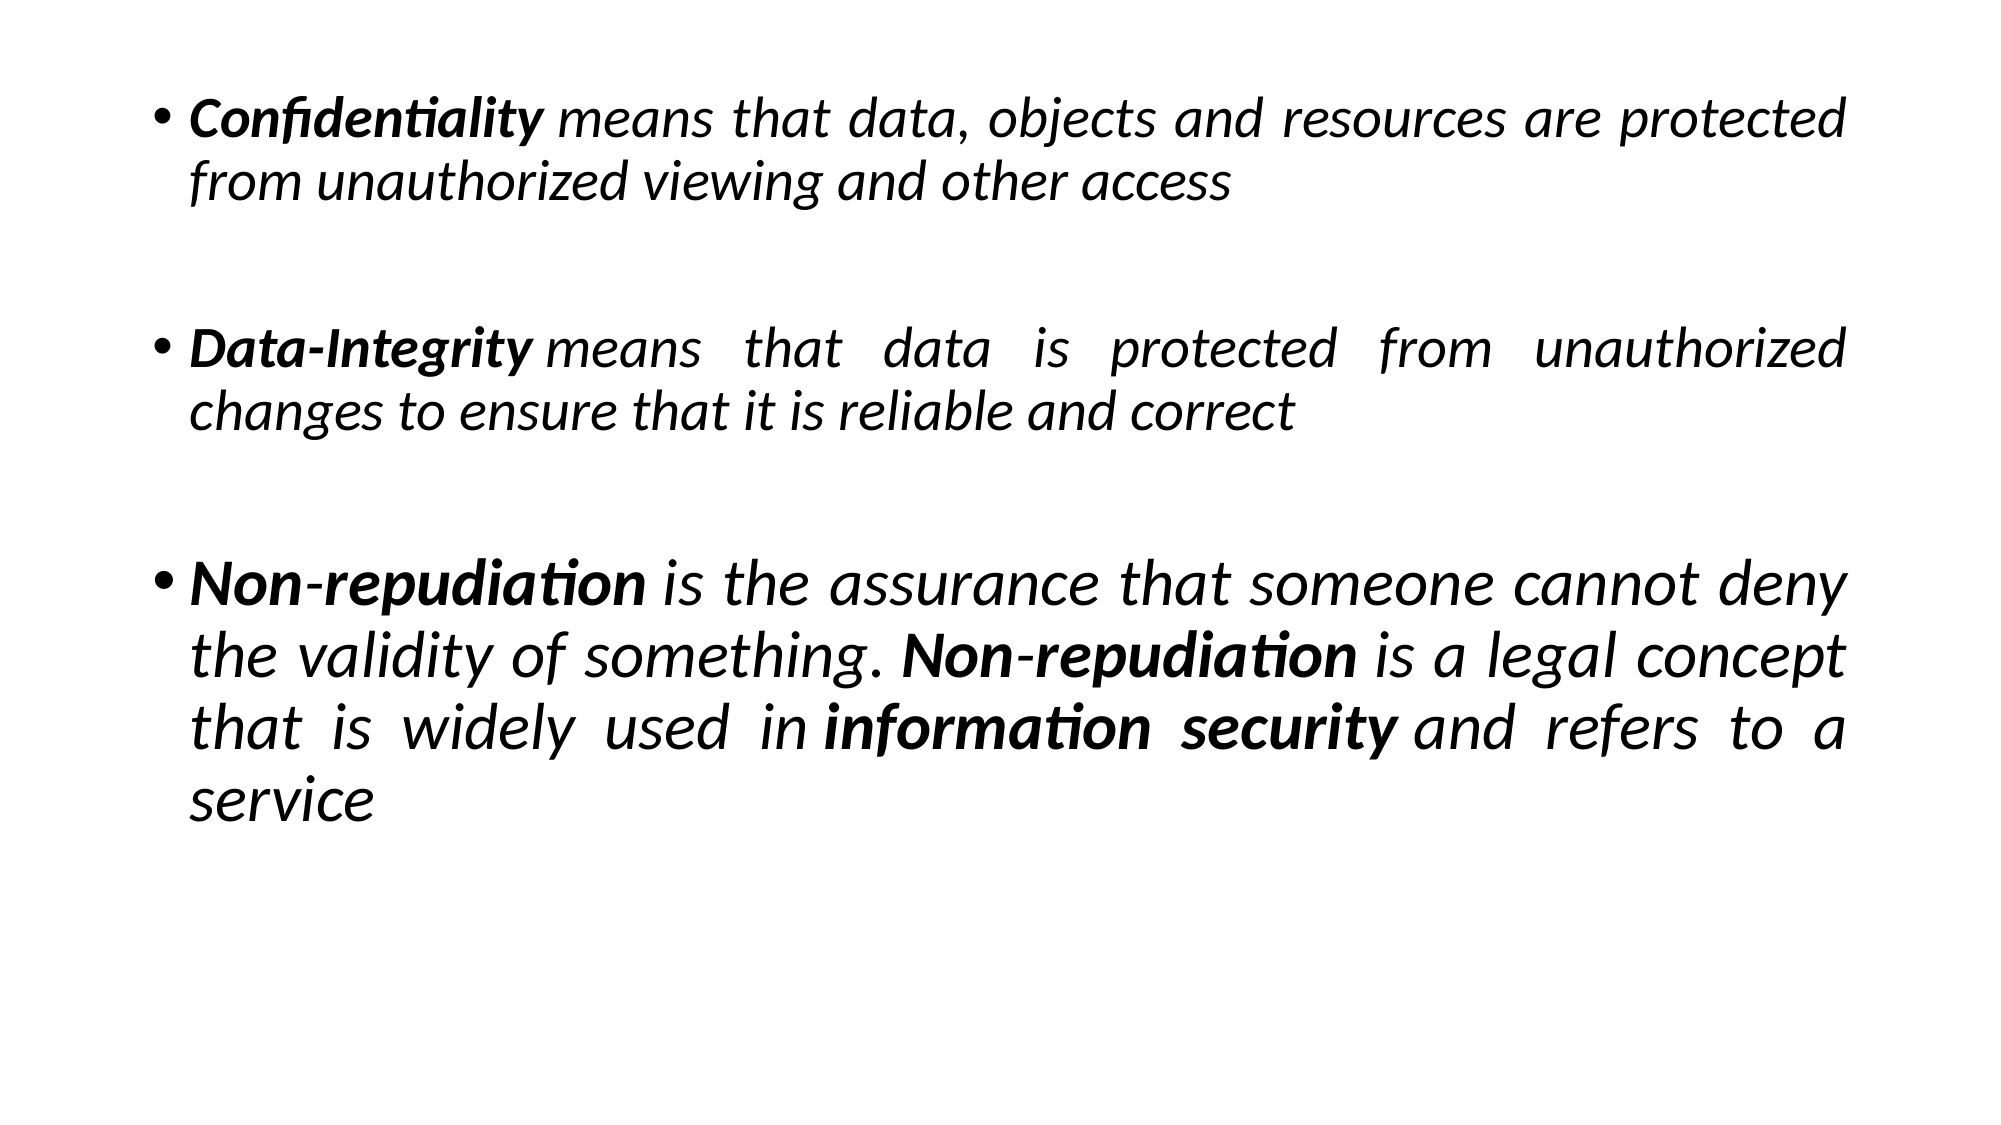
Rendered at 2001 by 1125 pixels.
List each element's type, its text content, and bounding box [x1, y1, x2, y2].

list Confidentiality means that data, objects and resources are protected from unauthorized viewing and other access Data-Integrity means that data is protected from unauthorized changes to ensure that it is reliable and correct Non-repudiation is the assurance that someone cannot deny the validity of something. Non-repudiation is a legal concept that is widely used in information security and refers to a service [137, 79, 1863, 1014]
